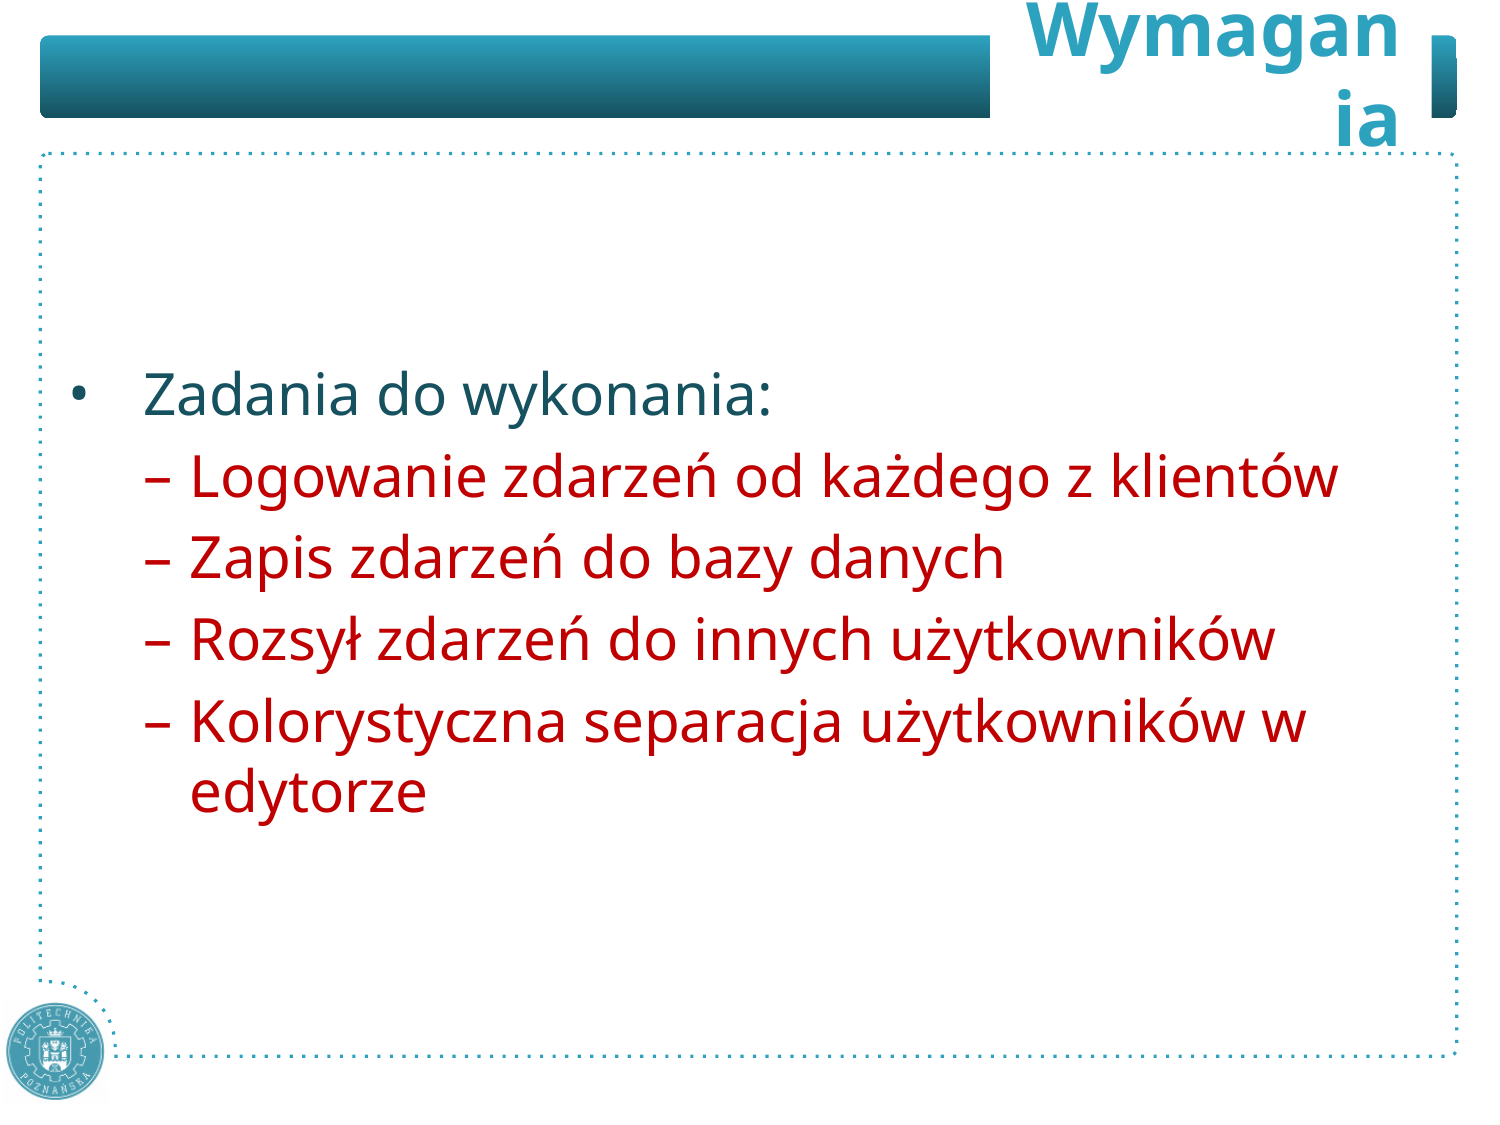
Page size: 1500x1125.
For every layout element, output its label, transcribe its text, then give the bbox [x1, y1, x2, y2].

list Zadania do wykonania: Logowanie zdarzeń od każdego z klientów Zapis zdarzeń do bazy danych Rozsył zdarzeń do innych użytkowników Kolorystyczna separacja użytkowników w edytorze [53, 174, 1443, 1042]
picture [3, 999, 108, 1104]
